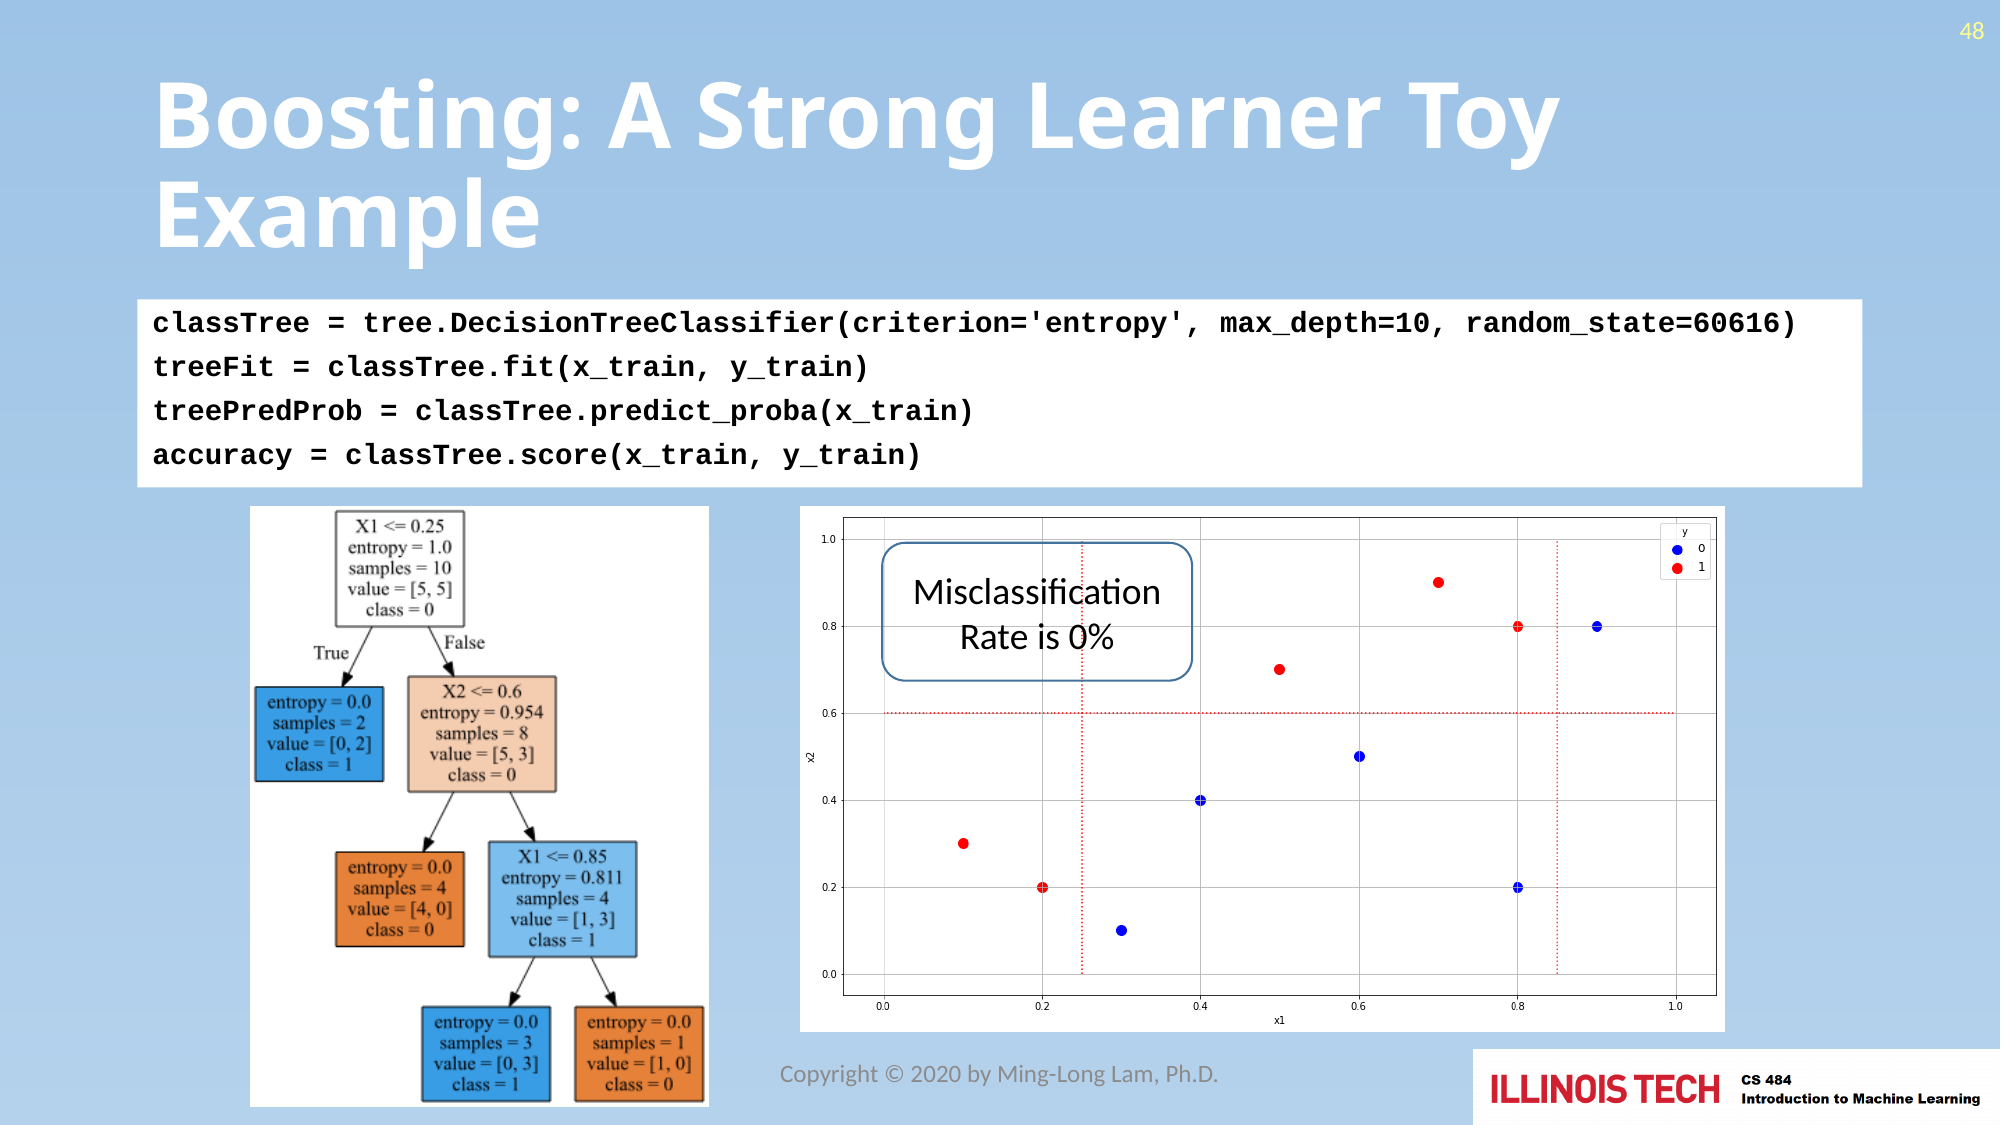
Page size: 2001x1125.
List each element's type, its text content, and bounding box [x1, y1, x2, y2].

picture [250, 506, 709, 1107]
list classTree = tree.DecisionTreeClassifier(criterion='entropy', max_depth=10, random_state=60616) treeFit = classTree.fit(x_train, y_train) treePredProb = classTree.predict_proba(x_train) accuracy = classTree.score(x_train, y_train) [137, 299, 1863, 488]
title Boosting: A Strong Learner Toy Example [137, 59, 1863, 278]
picture [1473, 1049, 2000, 1125]
slide_number 48 [1550, 0, 2000, 60]
footer Copyright © 2020 by Ming-Long Lam, Ph.D. [709, 1042, 1338, 1103]
picture [800, 506, 1725, 1032]
